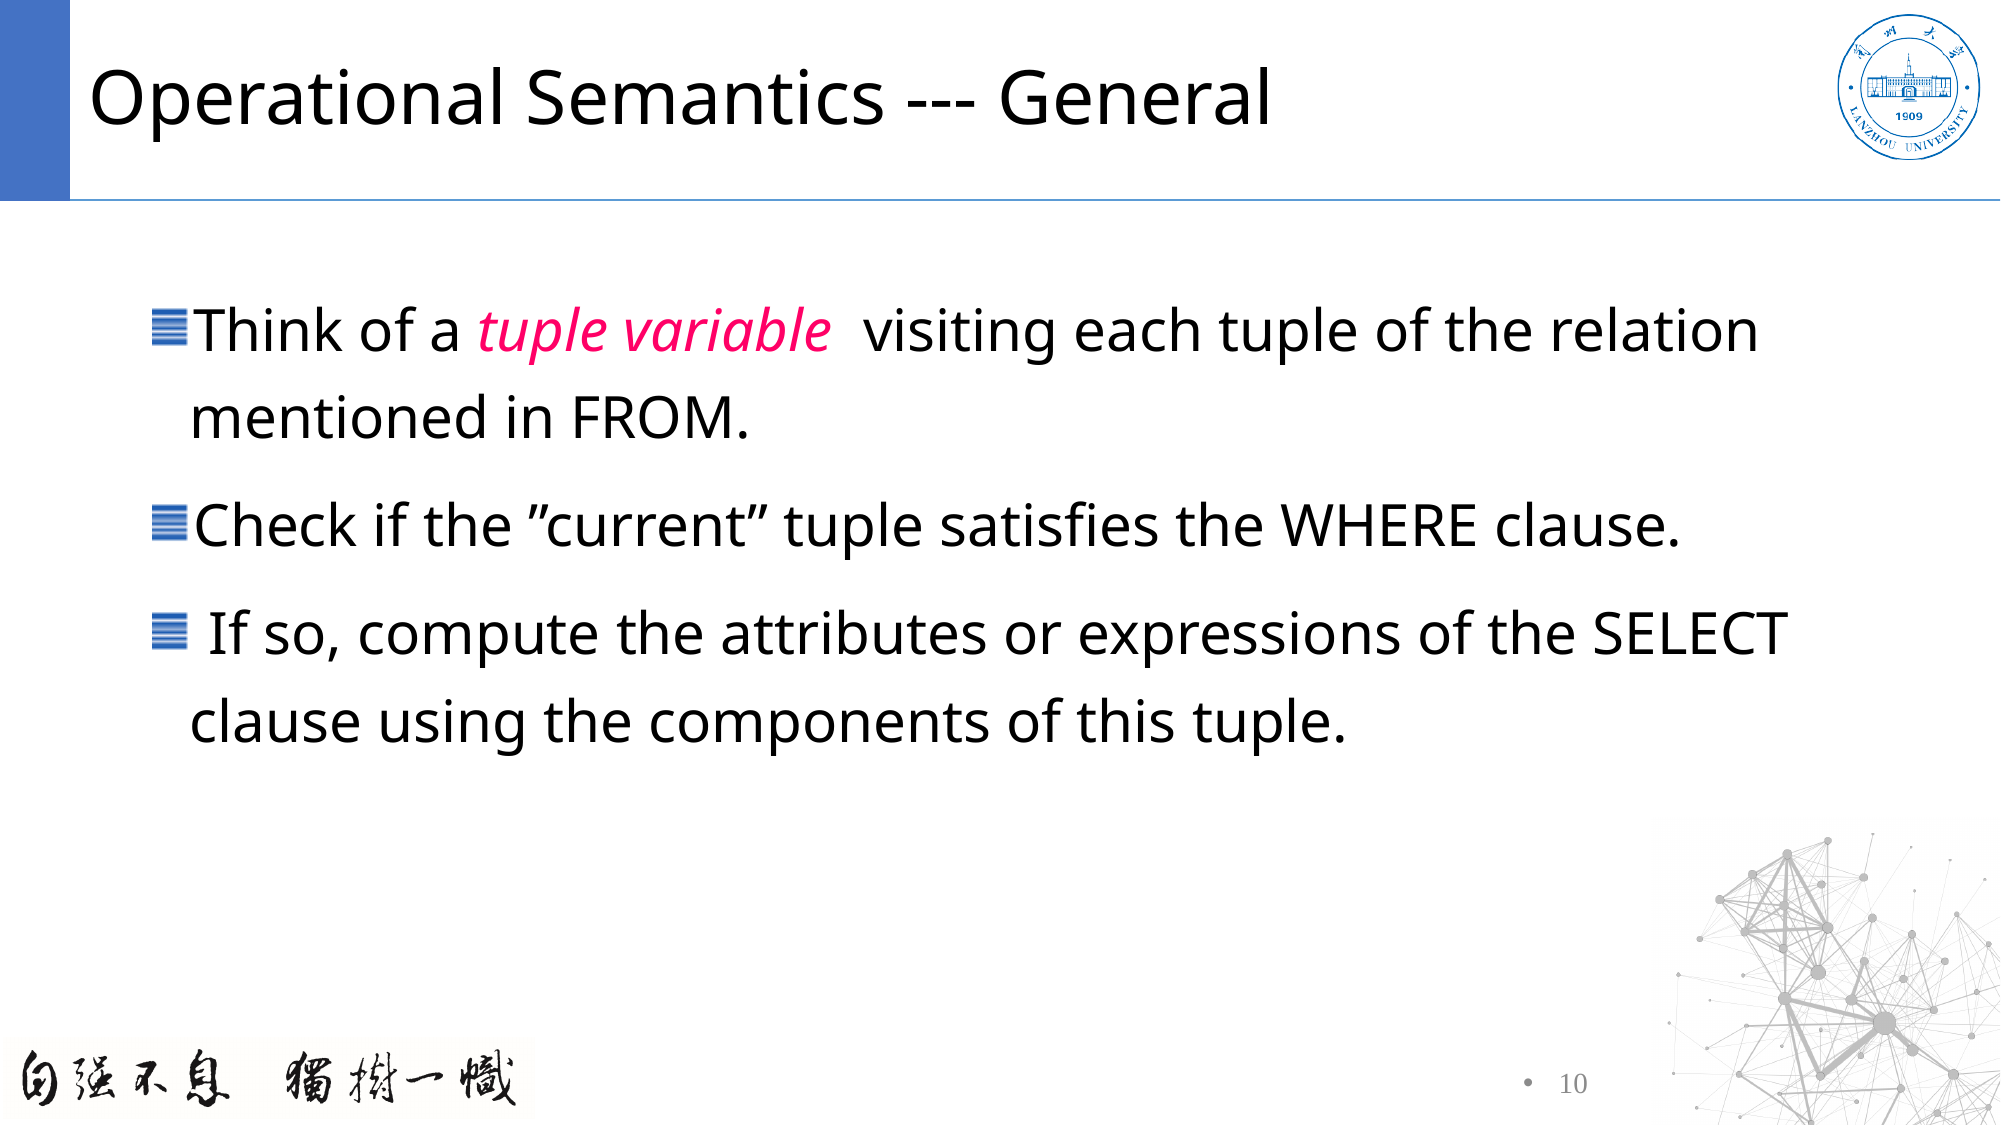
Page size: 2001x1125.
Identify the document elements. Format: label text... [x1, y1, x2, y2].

list Think of a tuple variable visiting each tuple of the relation mentioned in FROM. Check if the ”current” tuple satisfies the WHERE clause. If so, compute the attributes or expressions of the SELECT clause using the components of this tuple. [137, 268, 1870, 1025]
title Operational Semantics --- General [74, 6, 1574, 194]
picture [152, 307, 194, 349]
picture [3, 1037, 535, 1119]
slide_number 10 [1498, 1052, 1603, 1113]
picture [152, 611, 194, 653]
picture [1837, 14, 1998, 160]
picture [1651, 817, 2001, 1125]
picture [152, 503, 194, 544]
